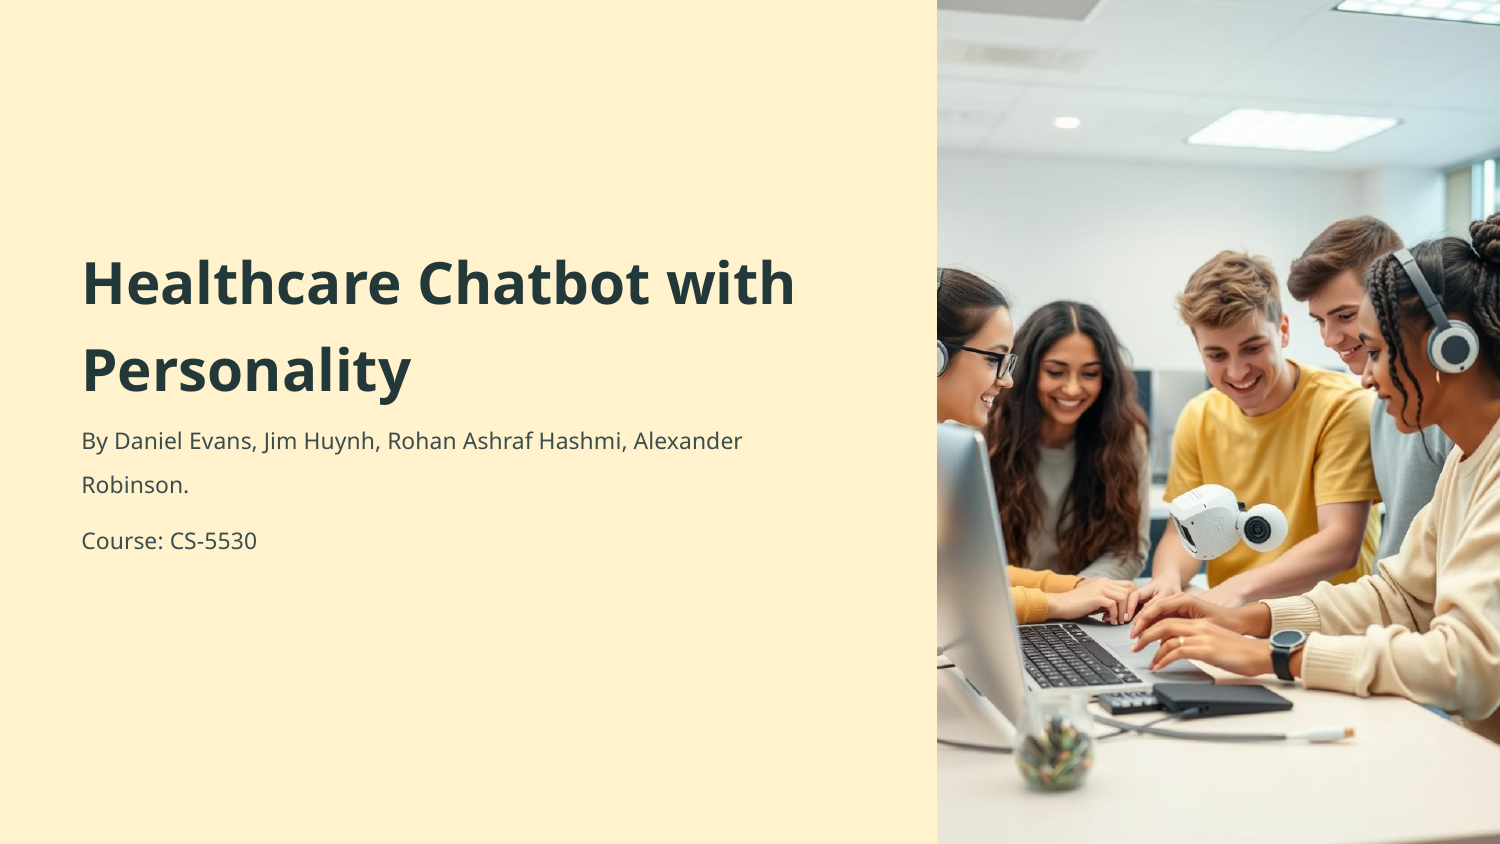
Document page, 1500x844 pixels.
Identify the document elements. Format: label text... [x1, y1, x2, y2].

text_box Healthcare Chatbot with Personality [81, 229, 857, 375]
text_box Course: CS-5530 [81, 510, 857, 548]
text_box By Daniel Evans, Jim Huynh, Rohan Ashraf Hashmi, Alexander Robinson. [81, 409, 857, 484]
picture [937, 0, 1500, 844]
